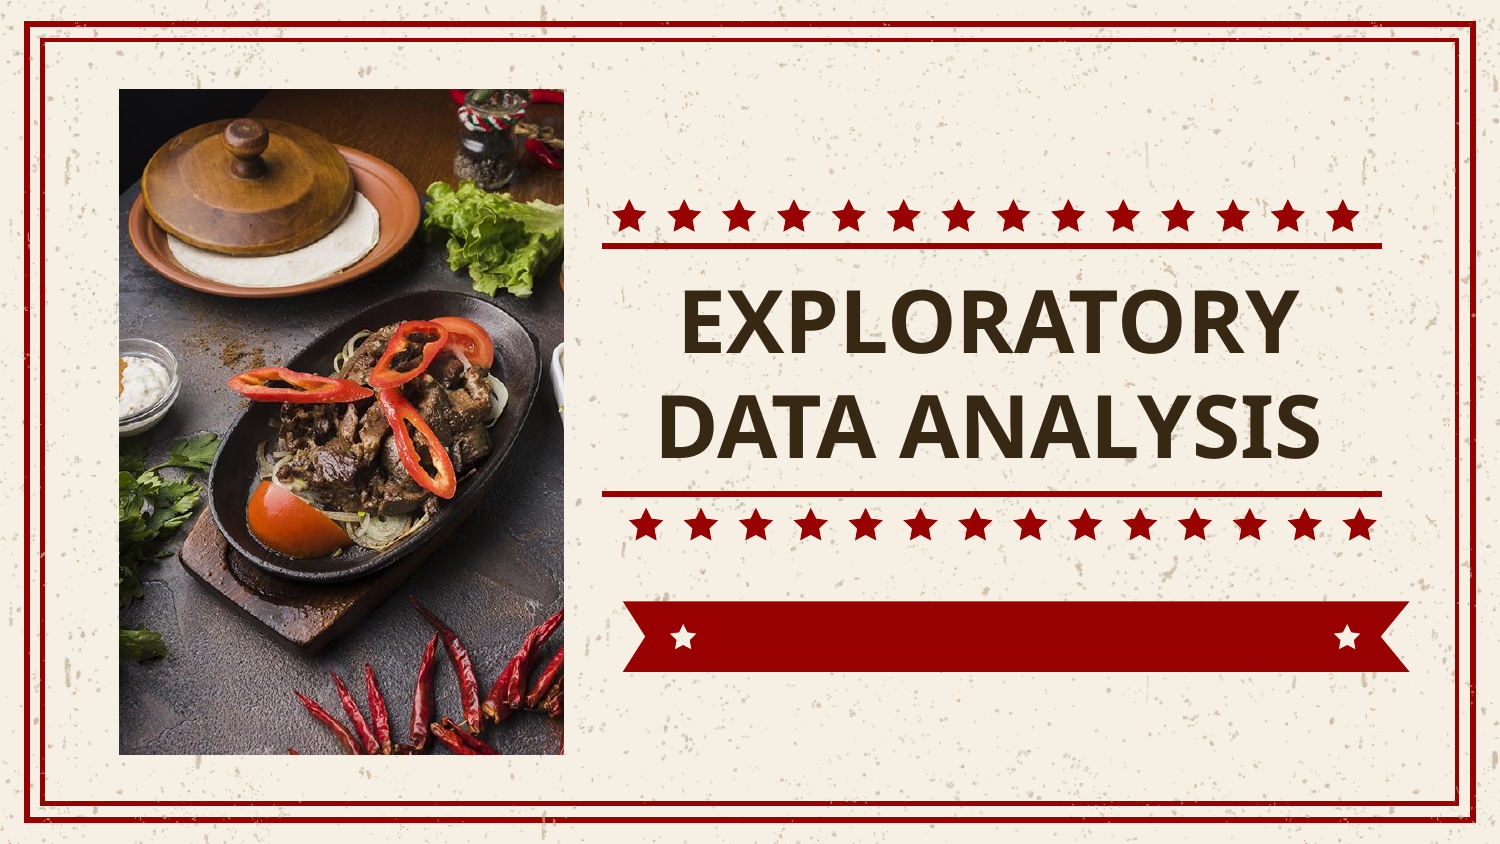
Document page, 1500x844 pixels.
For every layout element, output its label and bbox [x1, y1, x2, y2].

text_box [628, 507, 1377, 541]
picture [1, 1, 1500, 844]
text_box [622, 601, 1410, 673]
text_box [601, 245, 1383, 495]
text_box [611, 198, 1361, 232]
